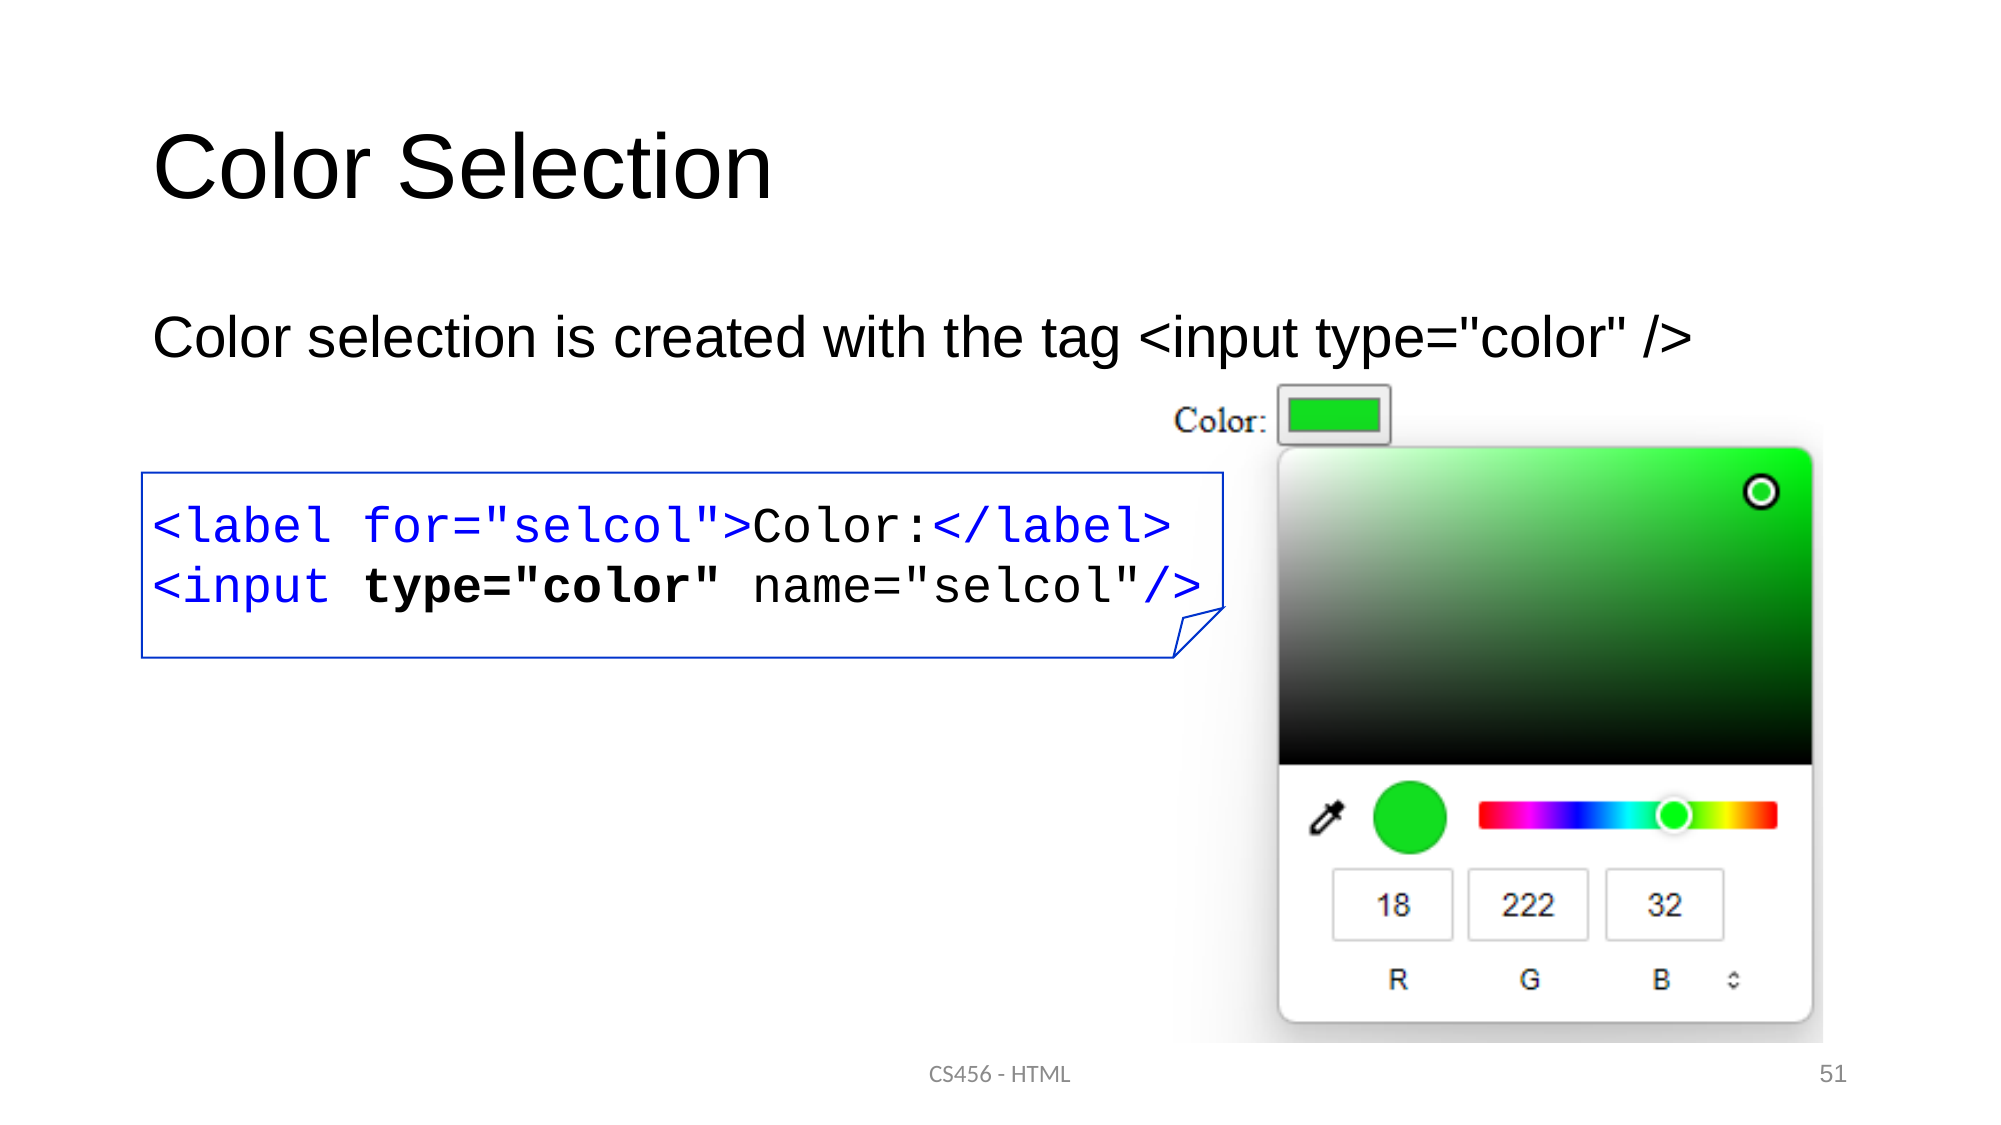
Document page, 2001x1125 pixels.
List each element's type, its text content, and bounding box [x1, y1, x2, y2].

slide_number 51 [1412, 1042, 1863, 1103]
text_box [140, 471, 1172, 484]
title Color Selection [137, 59, 1863, 278]
footer CS456 - HTML [662, 1042, 1338, 1103]
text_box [1172, 380, 1824, 1043]
text_box [140, 620, 1172, 659]
list Color selection is created with the tag <input type="color" /> [137, 299, 1863, 1014]
text_box <label for="selcol">Color:</label> <input type="color" name="selcol"/> [137, 484, 1172, 620]
